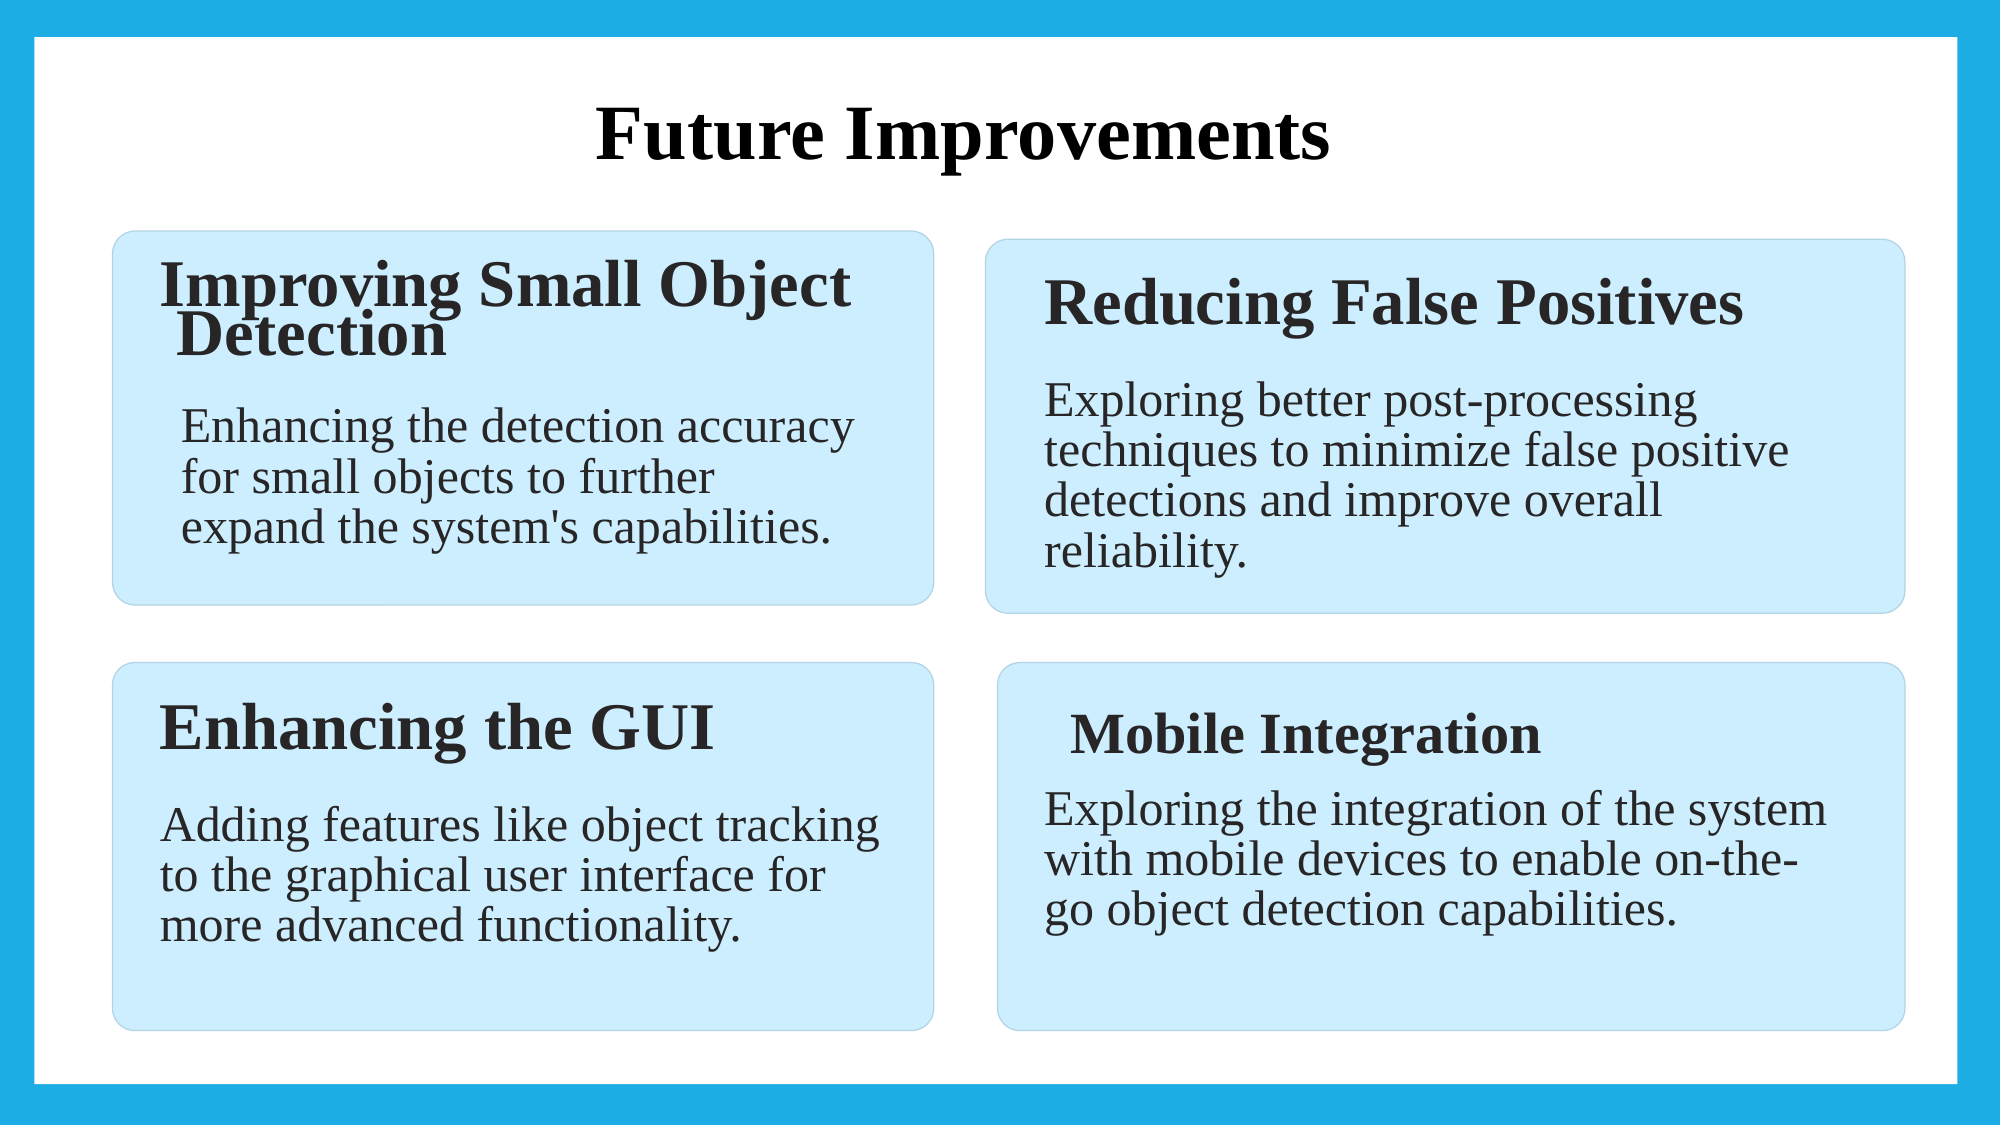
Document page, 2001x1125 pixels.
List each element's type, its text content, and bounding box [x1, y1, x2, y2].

text_box Exploring better post-processing techniques to minimize false positive detections and improve overall reliability. [1029, 369, 1809, 480]
text_box Enhancing the detection accuracy for small objects to further expand the system's capabilities. [166, 395, 881, 495]
text_box Exploring the integration of the system with mobile devices to enable on-the-go object detection capabilities. [1029, 778, 1855, 982]
text_box [112, 662, 934, 1031]
text_box [34, 37, 1958, 1085]
text_box Enhancing the GUI [145, 706, 397, 784]
text_box Improving Small Object Detection [145, 263, 750, 390]
text_box [112, 231, 934, 606]
text_box [985, 239, 1905, 614]
text_box Mobile Integration [1055, 708, 1448, 757]
text_box Adding features like object tracking to the graphical user interface for more advanced functionality. [145, 793, 925, 952]
text_box Future Improvements [580, 70, 1419, 167]
text_box [0, 0, 2000, 1125]
text_box Reducing False Positives [1029, 281, 1782, 369]
text_box [997, 662, 1905, 1031]
